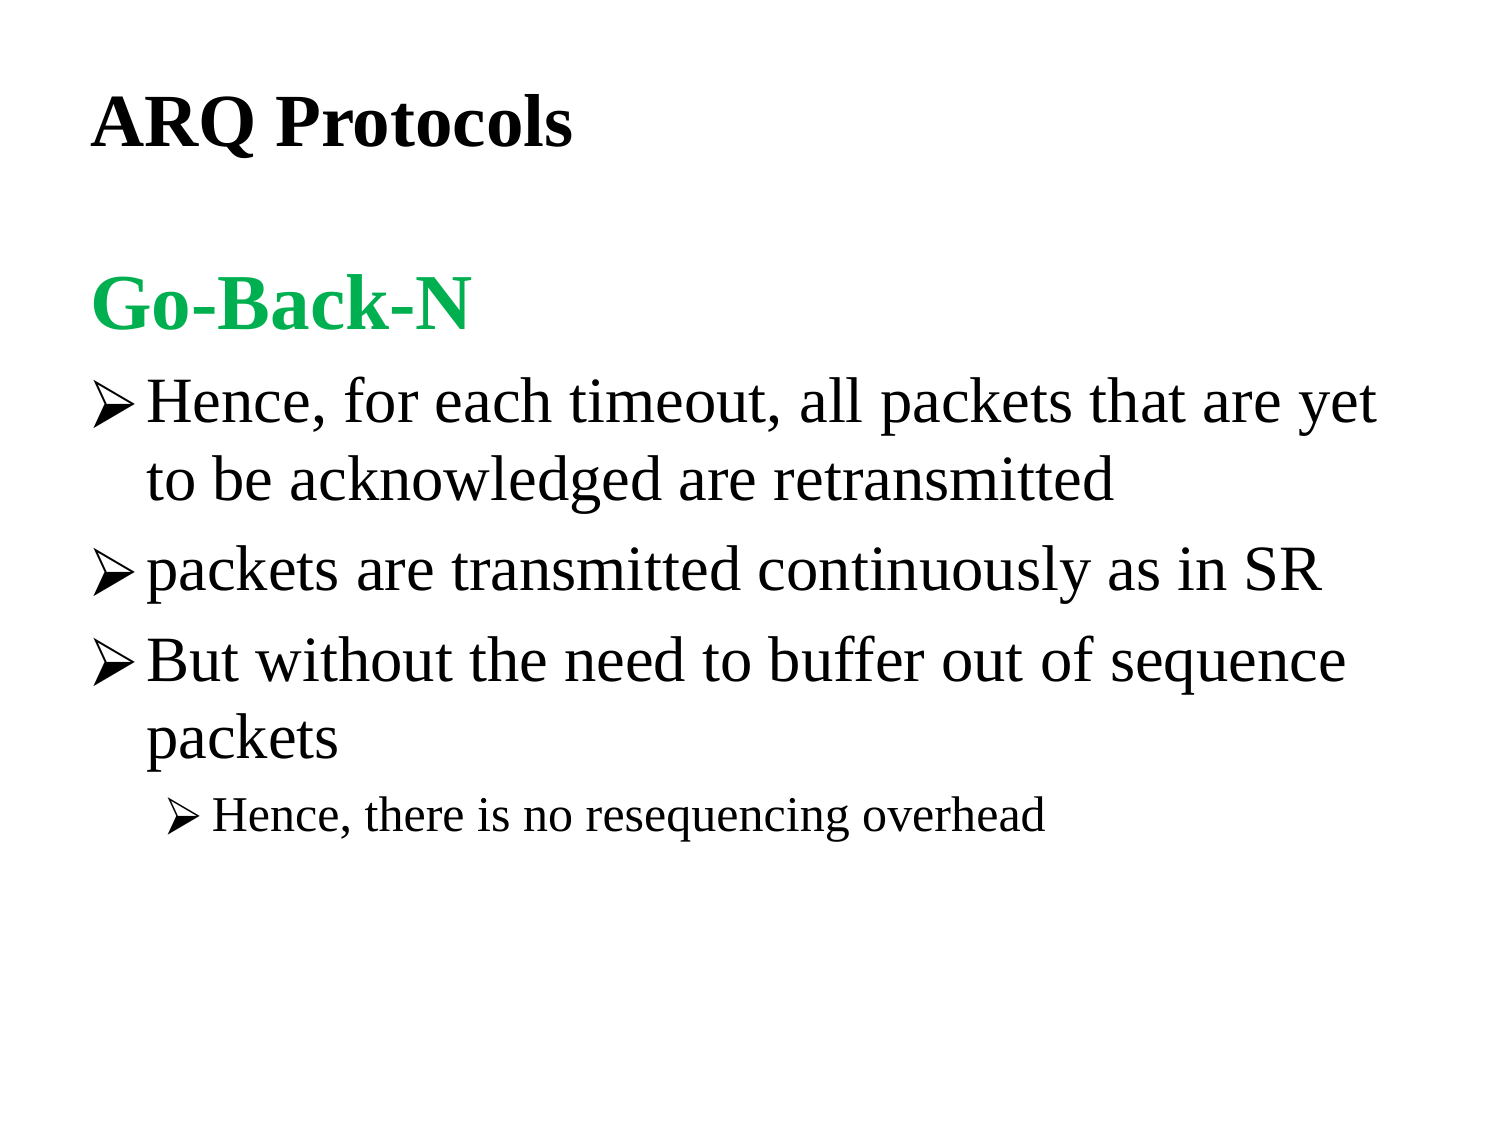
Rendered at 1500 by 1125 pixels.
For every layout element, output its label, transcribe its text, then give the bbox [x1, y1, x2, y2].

title ARQ Protocols [75, 45, 1425, 188]
list Go-Back-N Hence, for each timeout, all packets that are yet to be acknowledged are retransmitted packets are transmitted continuously as in SR But without the need to buffer out of sequence packets Hence, there is no resequencing overhead [75, 243, 1425, 1063]
